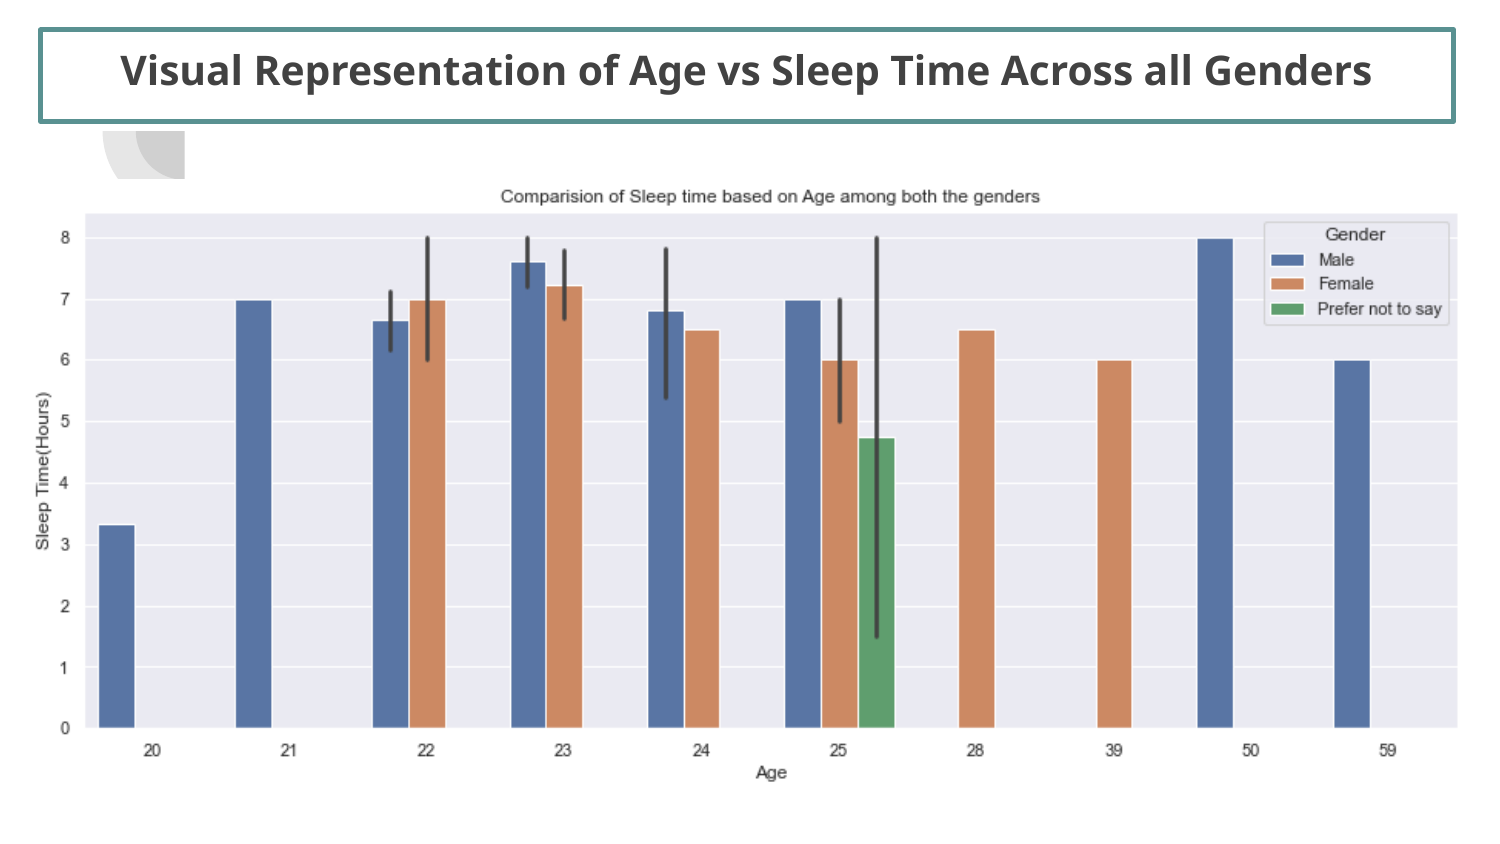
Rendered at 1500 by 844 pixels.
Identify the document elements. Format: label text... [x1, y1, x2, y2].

title Visual Representation of Age vs Sleep Time Across all Genders [40, 29, 1454, 122]
picture [27, 179, 1467, 793]
